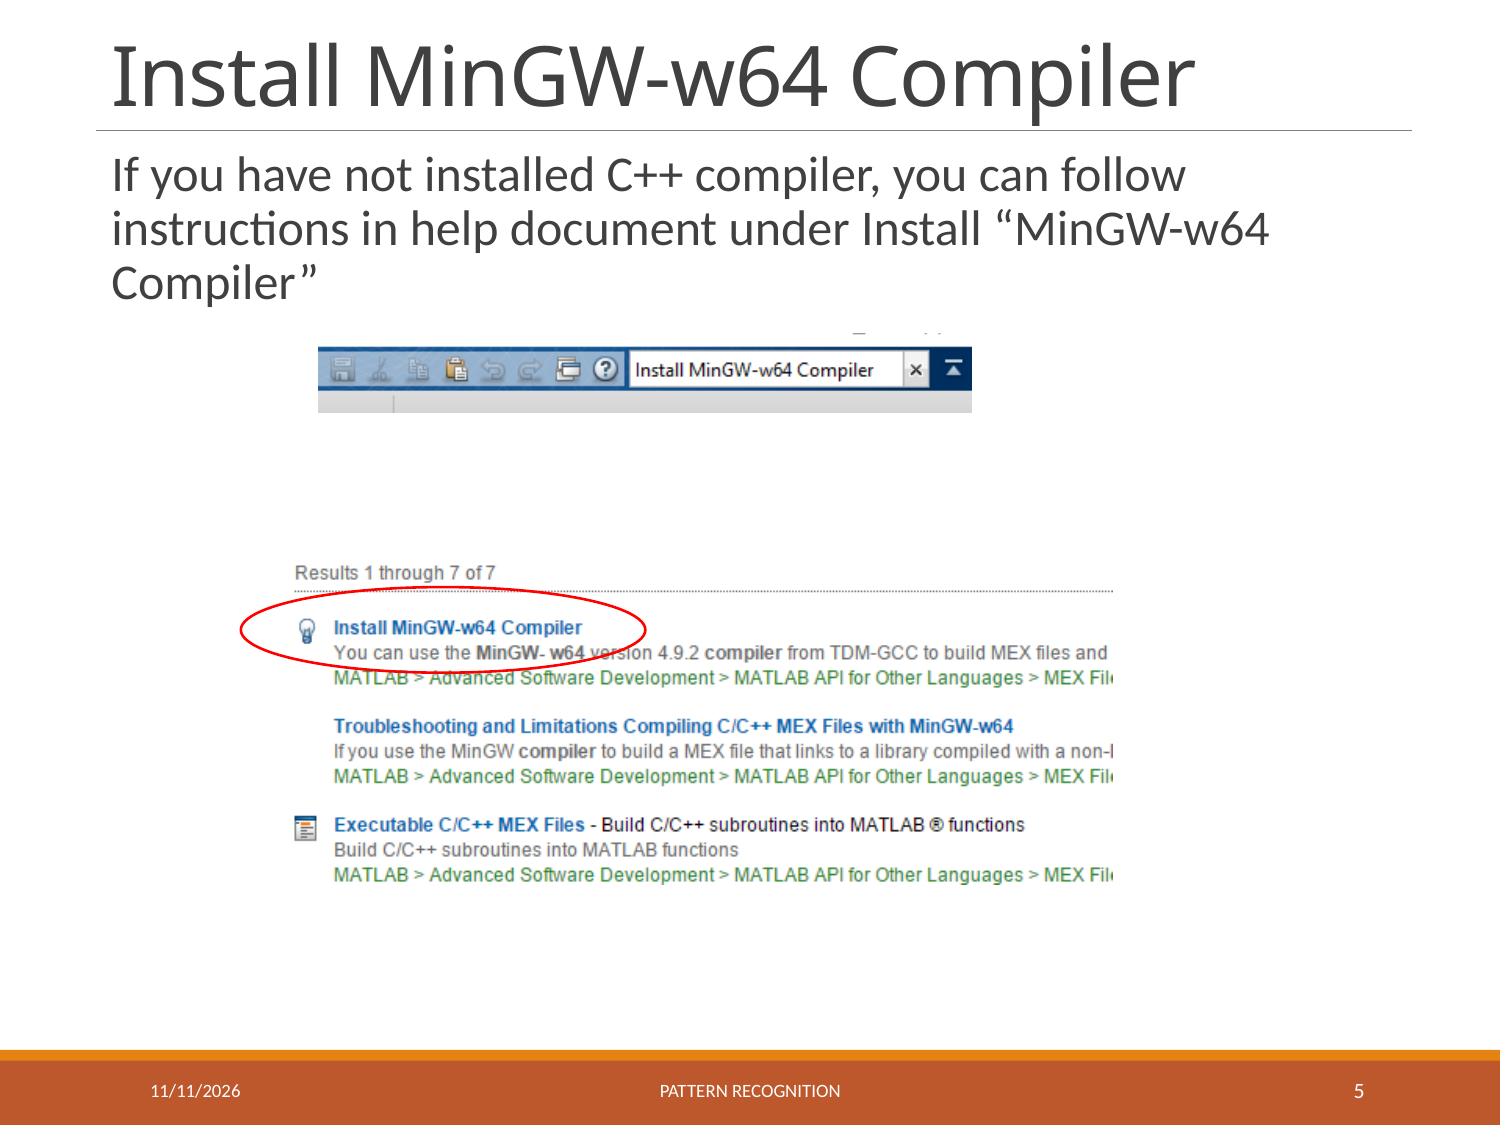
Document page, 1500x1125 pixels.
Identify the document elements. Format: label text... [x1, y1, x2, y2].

title Install MinGW-w64 Compiler [96, 19, 1413, 131]
footer Pattern recognition [453, 1059, 1047, 1120]
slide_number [135, 1059, 440, 1120]
picture [318, 332, 973, 414]
text_box [239, 602, 283, 658]
list If you have not installed C++ compiler, you can follow instructions in help document under Install “MinGW-w64 Compiler” [96, 140, 1413, 1034]
picture [286, 521, 1113, 886]
slide_number 5 [1218, 1059, 1380, 1120]
